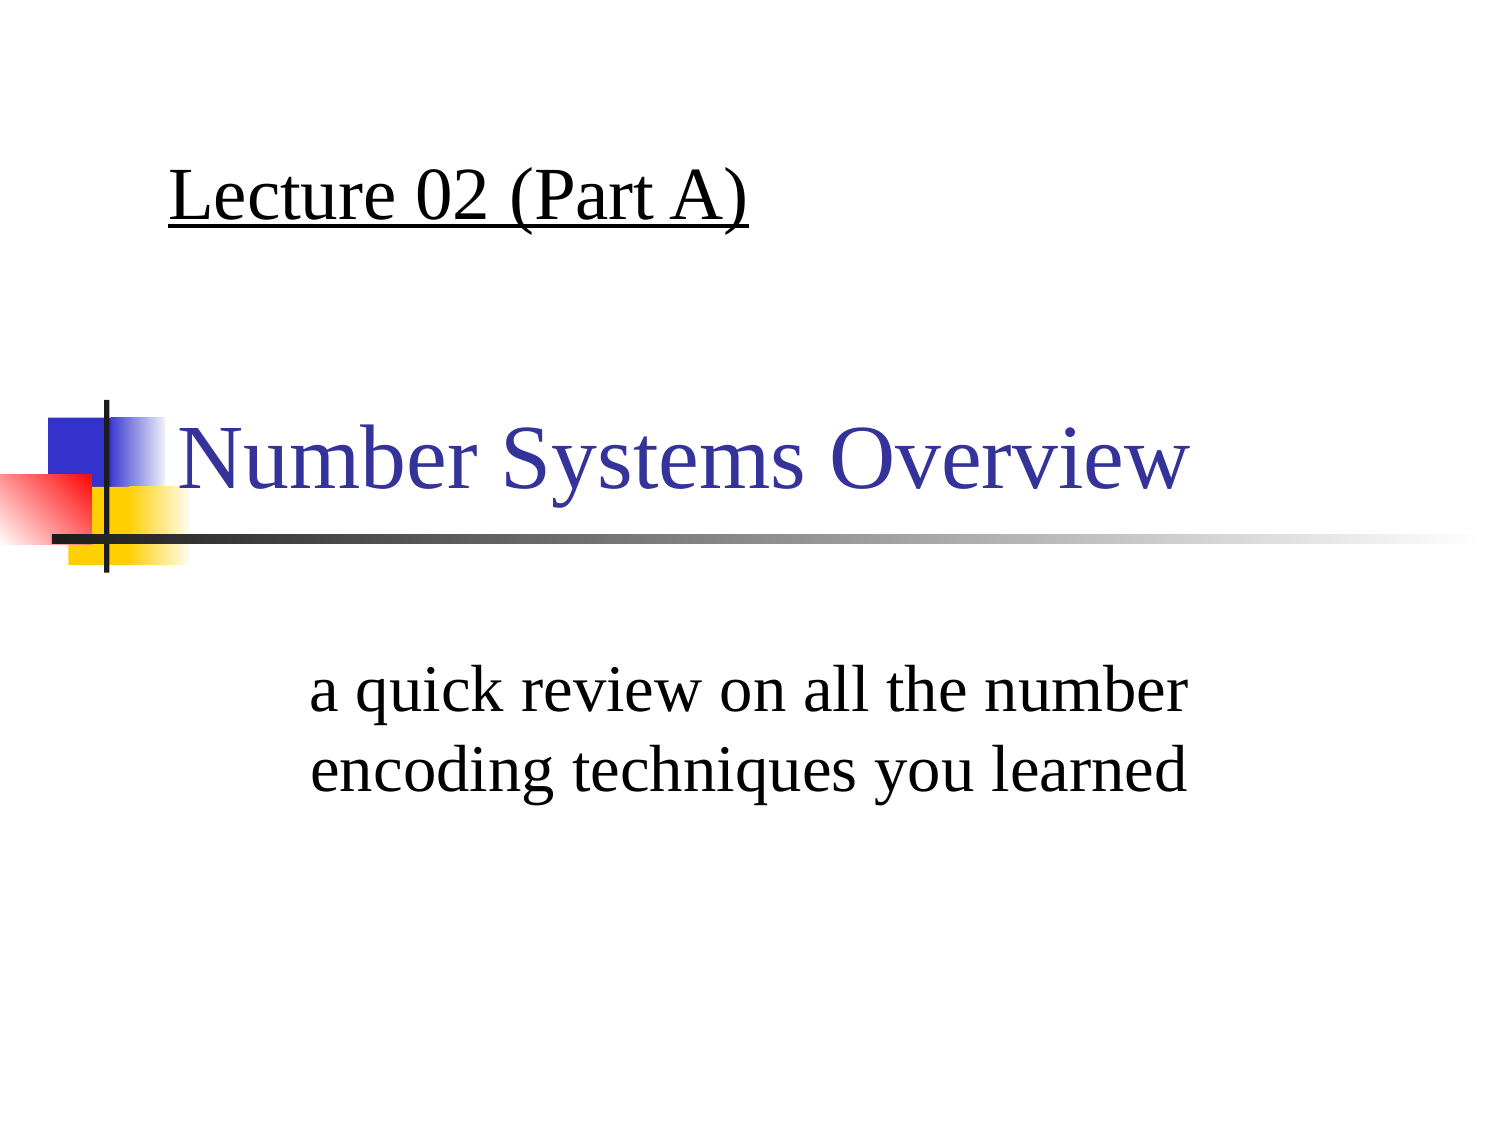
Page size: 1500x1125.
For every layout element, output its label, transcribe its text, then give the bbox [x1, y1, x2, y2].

title Number Systems Overview [162, 275, 1438, 515]
text_box Lecture 02 (Part A) [153, 137, 764, 243]
subtitle a quick review on all the number encoding techniques you learned [225, 637, 1275, 925]
